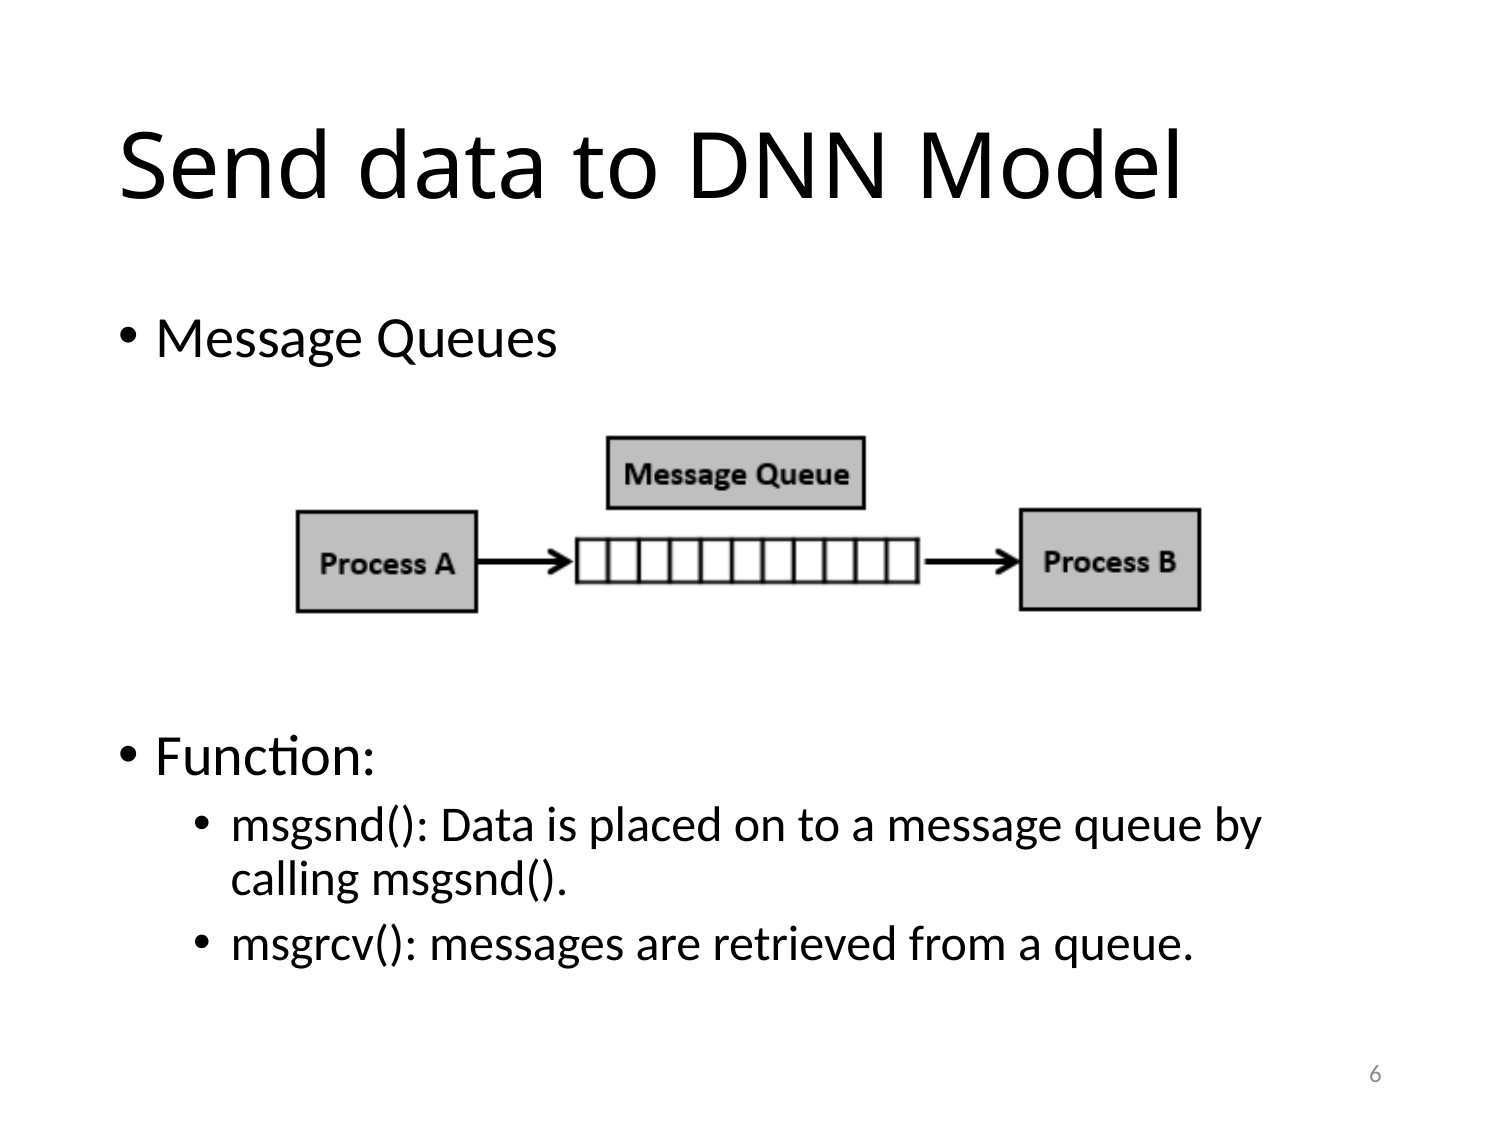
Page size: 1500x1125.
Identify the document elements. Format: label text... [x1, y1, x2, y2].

title Send data to DNN Model [103, 59, 1397, 278]
picture [275, 413, 1225, 639]
list Message Queues Function: msgsnd(): Data is placed on to a message queue by calling msgsnd(). msgrcv(): messages are retrieved from a queue. [103, 299, 1397, 1014]
slide_number 6 [1059, 1042, 1397, 1103]
